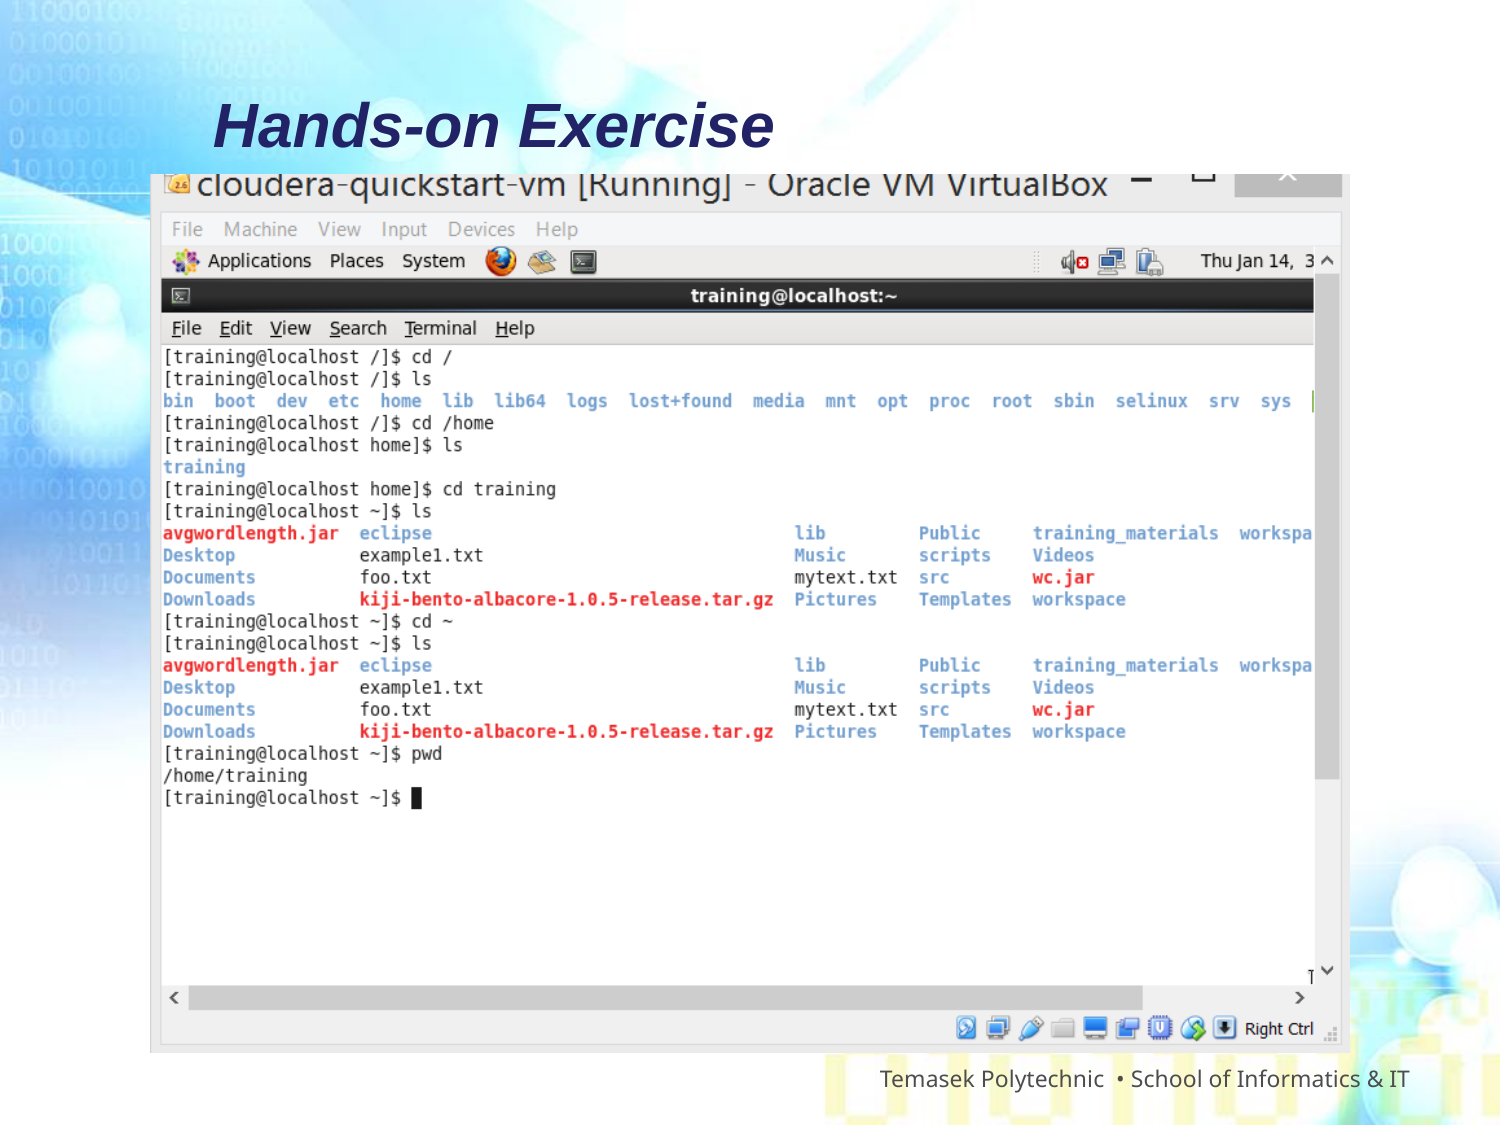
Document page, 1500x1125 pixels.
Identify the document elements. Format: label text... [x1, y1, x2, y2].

picture [0, 0, 1500, 1125]
title Hands-on Exercise [197, 45, 1436, 200]
